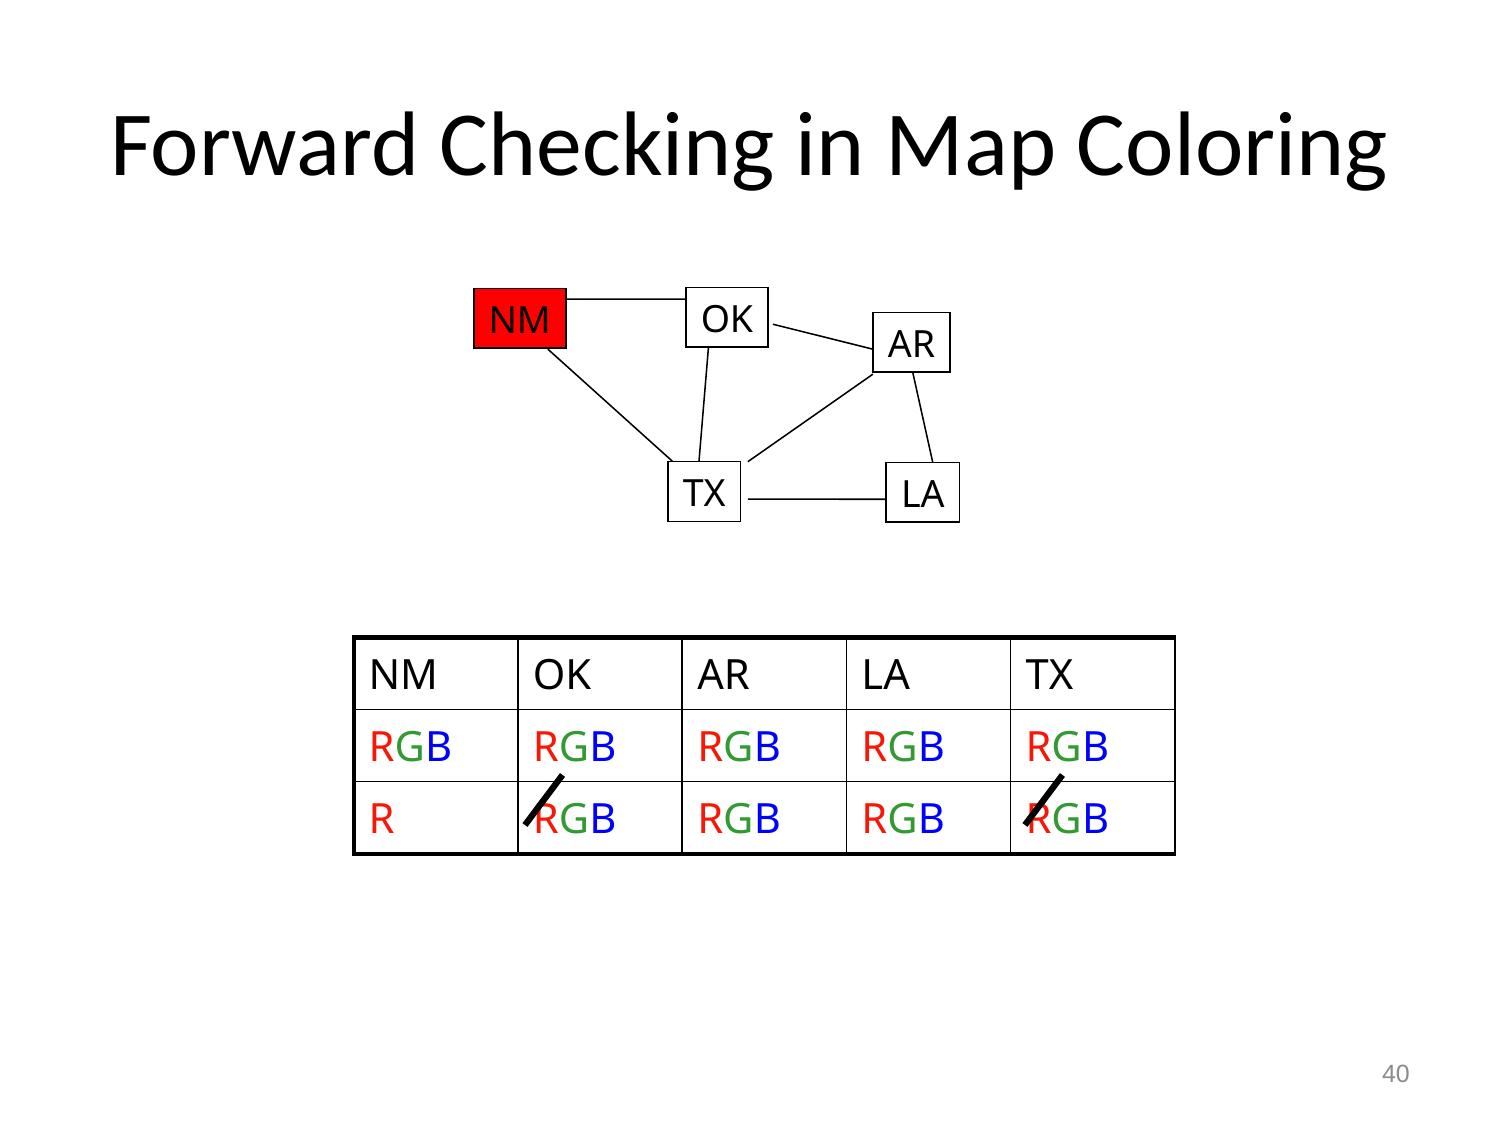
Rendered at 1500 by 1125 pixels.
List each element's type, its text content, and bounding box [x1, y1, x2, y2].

table_header OK [519, 640, 681, 709]
table_header AR [683, 640, 846, 709]
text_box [472, 287, 963, 524]
title Forward Checking in Map Coloring [75, 45, 1425, 233]
table_cell RGB [356, 710, 517, 781]
table_cell RGB [847, 710, 1010, 781]
table_header NM [356, 640, 517, 709]
table_cell RGB [847, 782, 1010, 852]
table_cell RGB [683, 782, 846, 852]
slide_number 40 [1074, 1042, 1425, 1103]
table_cell RGB [1011, 710, 1174, 781]
table_header LA [847, 640, 1010, 709]
table_cell RGB [1011, 782, 1174, 852]
table_cell RGB [519, 782, 681, 852]
table_cell RGB [683, 710, 846, 781]
table_header TX [1011, 640, 1174, 709]
table_cell R [356, 782, 517, 852]
table_cell RGB [519, 710, 681, 781]
